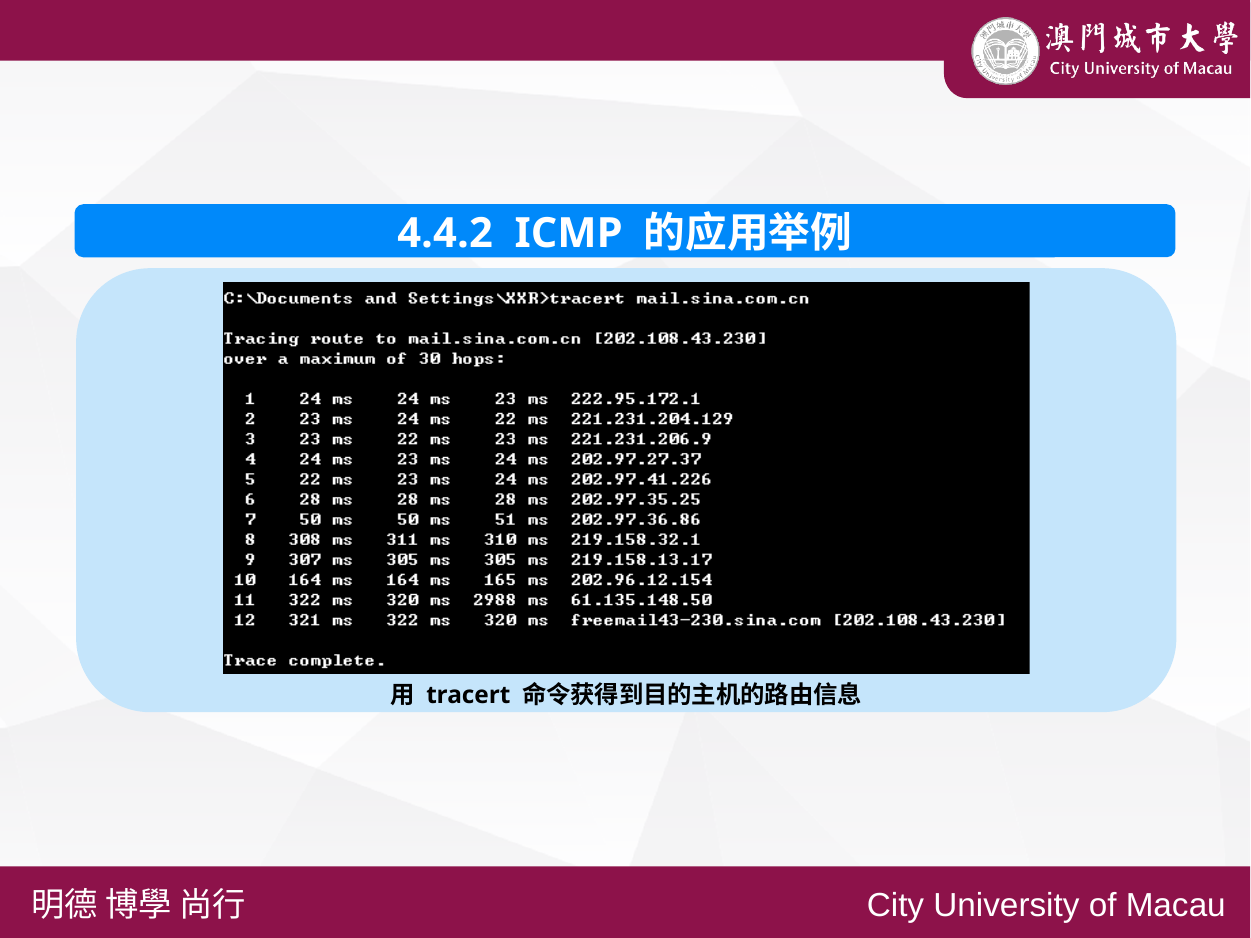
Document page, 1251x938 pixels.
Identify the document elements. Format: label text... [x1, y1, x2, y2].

picture [1043, 21, 1238, 55]
text_box [76, 268, 1177, 713]
text_box [74, 204, 377, 258]
picture [0, 61, 1251, 866]
picture [1048, 59, 1232, 80]
picture [971, 17, 1040, 85]
text_box [873, 204, 1176, 258]
text_box 用 tracert 命令获得到目的主机的路由信息 [264, 683, 989, 716]
text_box 4.4.2 ICMP 的应用举例 [377, 198, 873, 264]
